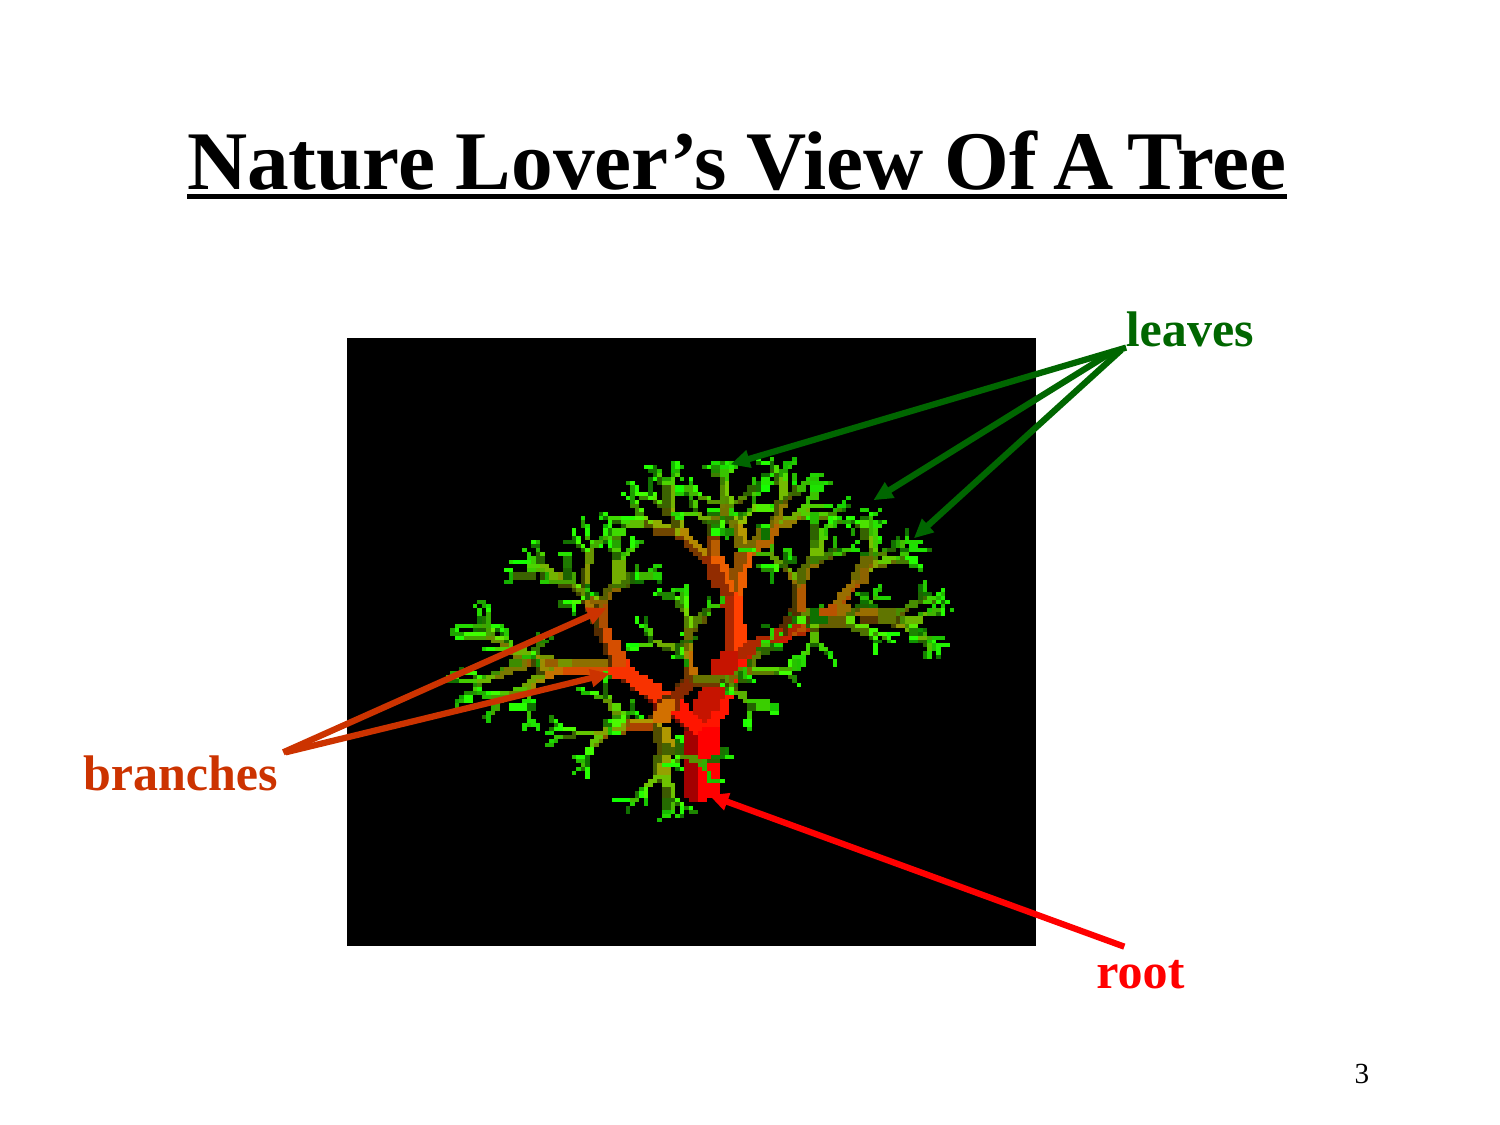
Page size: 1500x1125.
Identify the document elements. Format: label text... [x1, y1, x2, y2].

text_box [68, 608, 610, 810]
picture [347, 338, 1036, 946]
title Nature Lover’s View Of A Tree [99, 62, 1376, 251]
slide_number 3 [1071, 1046, 1385, 1123]
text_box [709, 795, 1236, 1007]
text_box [730, 288, 1439, 539]
